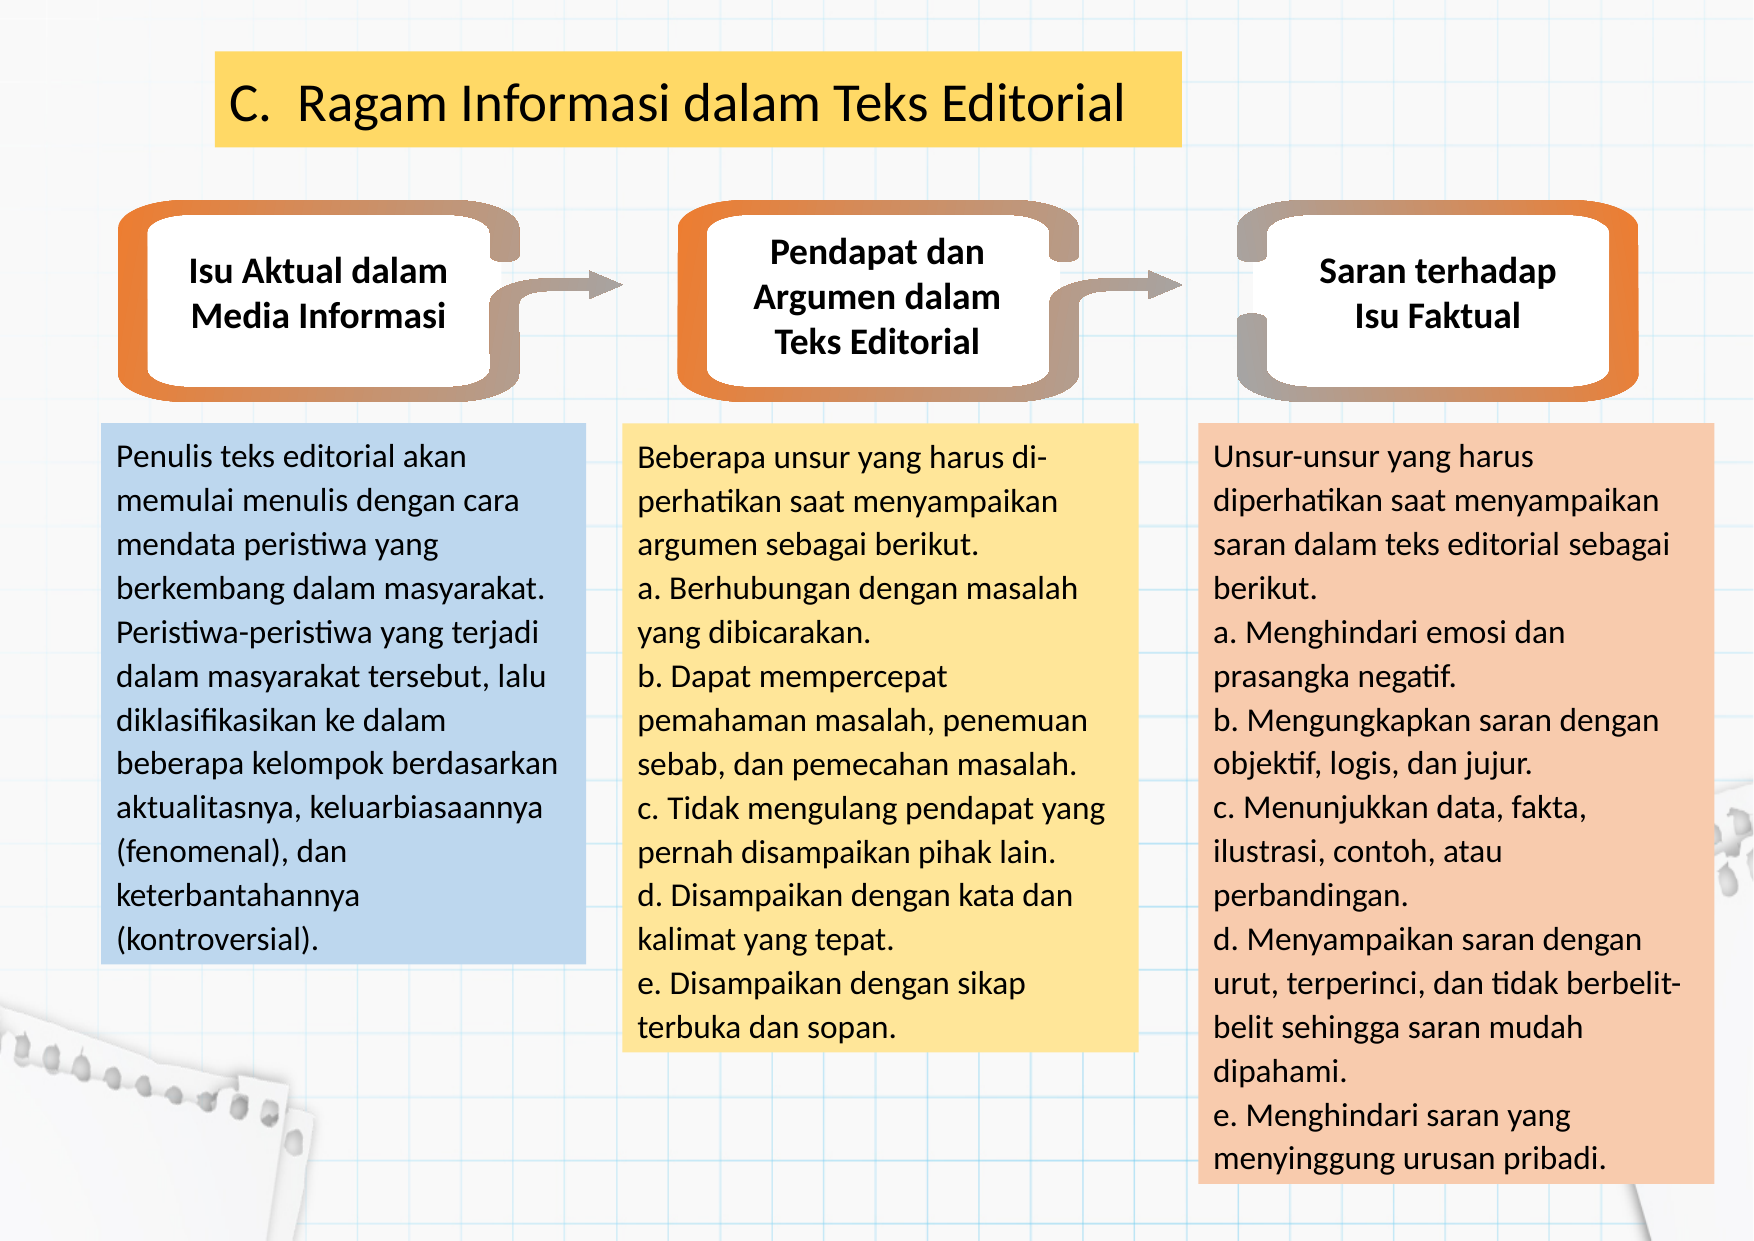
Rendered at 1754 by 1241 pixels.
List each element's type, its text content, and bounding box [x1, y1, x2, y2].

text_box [118, 200, 1639, 402]
text_box Beberapa unsur yang harus di-perhatikan saat menyampaikan argumen sebagai berikut. a. Berhubungan dengan masalah yang dibicarakan. b. Dapat mempercepat pemahaman masalah, penemuan sebab, dan pemecahan masalah. c. Tidak mengulang pendapat yang pernah disampaikan pihak lain. d. Disampaikan dengan kata dan kalimat yang tepat. e. Disampaikan dengan sikap terbuka dan sopan. [622, 423, 1139, 1053]
text_box C. Ragam Informasi dalam Teks Editorial [214, 51, 1182, 148]
text_box Penulis teks editorial akan memulai menulis dengan cara mendata peristiwa yang berkembang dalam masyarakat. Peristiwa-peristiwa yang terjadi dalam masyarakat tersebut, lalu diklasifikasikan ke dalam beberapa kelompok berdasarkan aktualitasnya, keluarbiasaannya (fenomenal), dan keterbantahannya (kontroversial). [101, 423, 587, 965]
picture [0, 0, 1754, 1241]
text_box Unsur-unsur yang harus diperhatikan saat menyampaikan saran dalam teks editorial sebagai berikut. a. Menghindari emosi dan prasangka negatif. b. Mengungkapkan saran dengan objektif, logis, dan jujur. c. Menunjukkan data, fakta, ilustrasi, contoh, atau perbandingan. d. Menyampaikan saran dengan urut, terperinci, dan tidak berbelit-belit sehingga saran mudah dipahami. e. Menghindari saran yang menyinggung urusan pribadi. [1198, 423, 1715, 1184]
